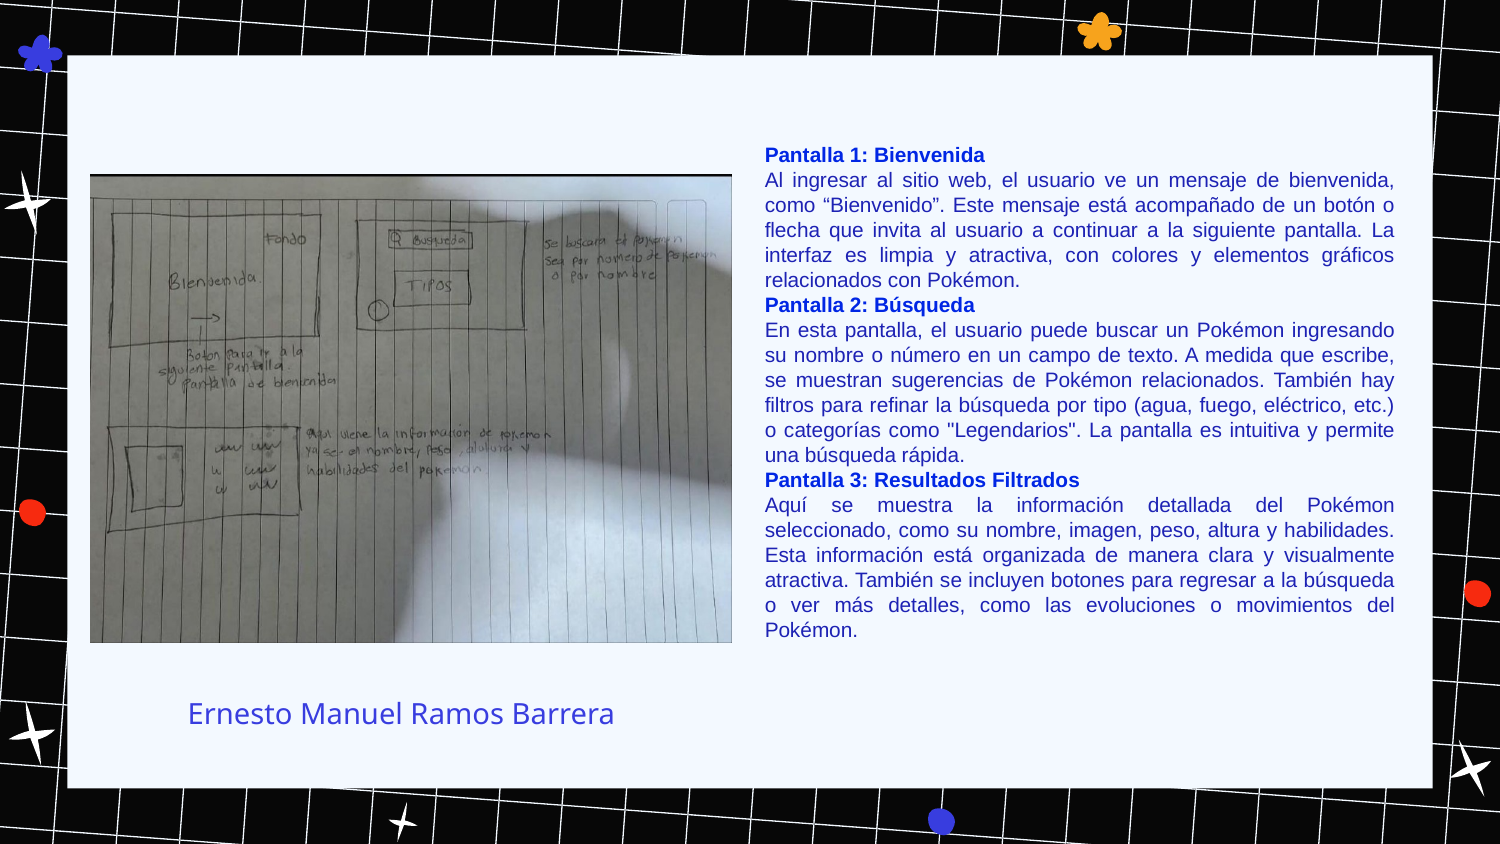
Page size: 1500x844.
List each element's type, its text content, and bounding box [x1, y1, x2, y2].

text_box Pantalla 1: Bienvenida Al ingresar al sitio web, el usuario ve un mensaje de bienvenida, como “Bienvenido”. Este mensaje está acompañado de un botón o flecha que invita al usuario a continuar a la siguiente pantalla. La interfaz es limpia y atractiva, con colores y elementos gráficos relacionados con Pokémon. Pantalla 2: Búsqueda En esta pantalla, el usuario puede buscar un Pokémon ingresando su nombre o número en un campo de texto. A medida que escribe, se muestran sugerencias de Pokémon relacionados. También hay filtros para refinar la búsqueda por tipo (agua, fuego, eléctrico, etc.) o categorías como "Legendarios". La pantalla es intuitiva y permite una búsqueda rápida. Pantalla 3: Resultados Filtrados Aquí se muestra la información detallada del Pokémon seleccionado, como su nombre, imagen, peso, altura y habilidades. Esta información está organizada de manera clara y visualmente atractiva. También se incluyen botones para regresar a la búsqueda o ver más detalles, como las evoluciones o movimientos del Pokémon. [749, 134, 1410, 649]
text_box Ernesto Manuel Ramos Barrera [173, 687, 714, 738]
picture [89, 174, 732, 643]
